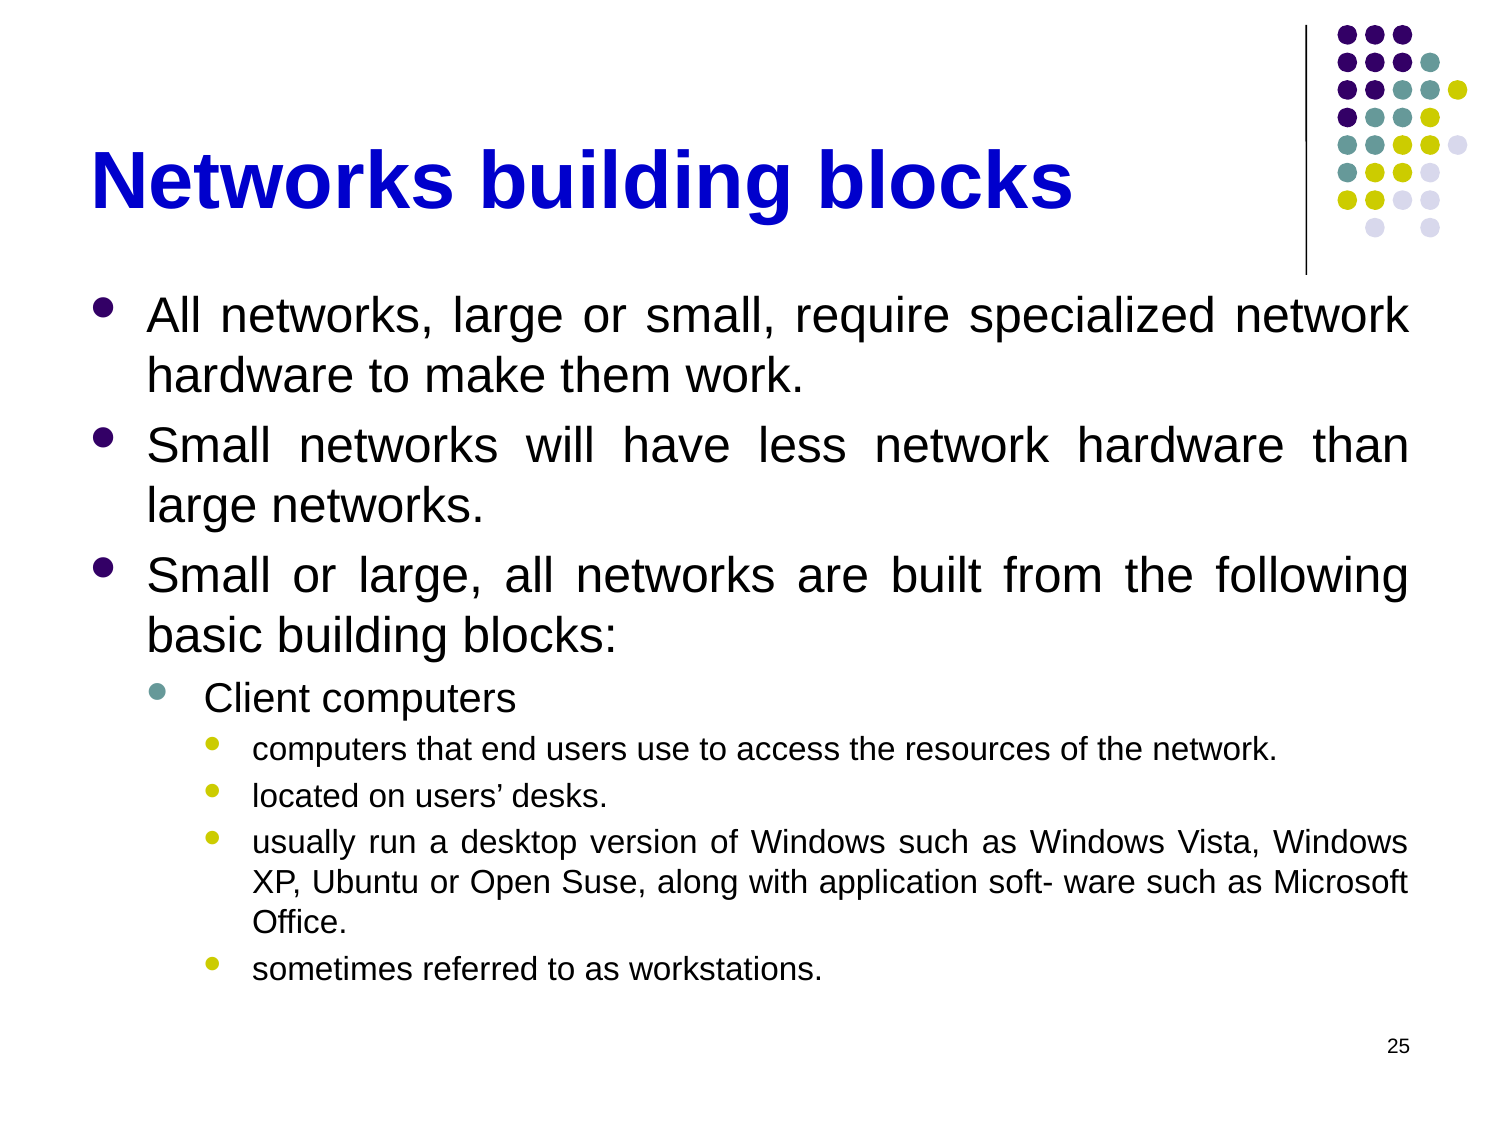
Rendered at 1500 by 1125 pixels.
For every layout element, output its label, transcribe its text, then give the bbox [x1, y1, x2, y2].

slide_number 25 [1074, 1024, 1426, 1101]
list All networks, large or small, require specialized network hardware to make them work. Small networks will have less network hardware than large networks. Small or large, all networks are built from the following basic building blocks: Client computers computers that end users use to access the resources of the network. located on users’ desks. usually run a desktop version of Windows such as Windows Vista, Windows XP, Ubuntu or Open Suse, along with application soft- ware such as Microsoft Office. sometimes referred to as workstations. [74, 274, 1426, 1063]
title Networks building blocks [74, 19, 1313, 233]
